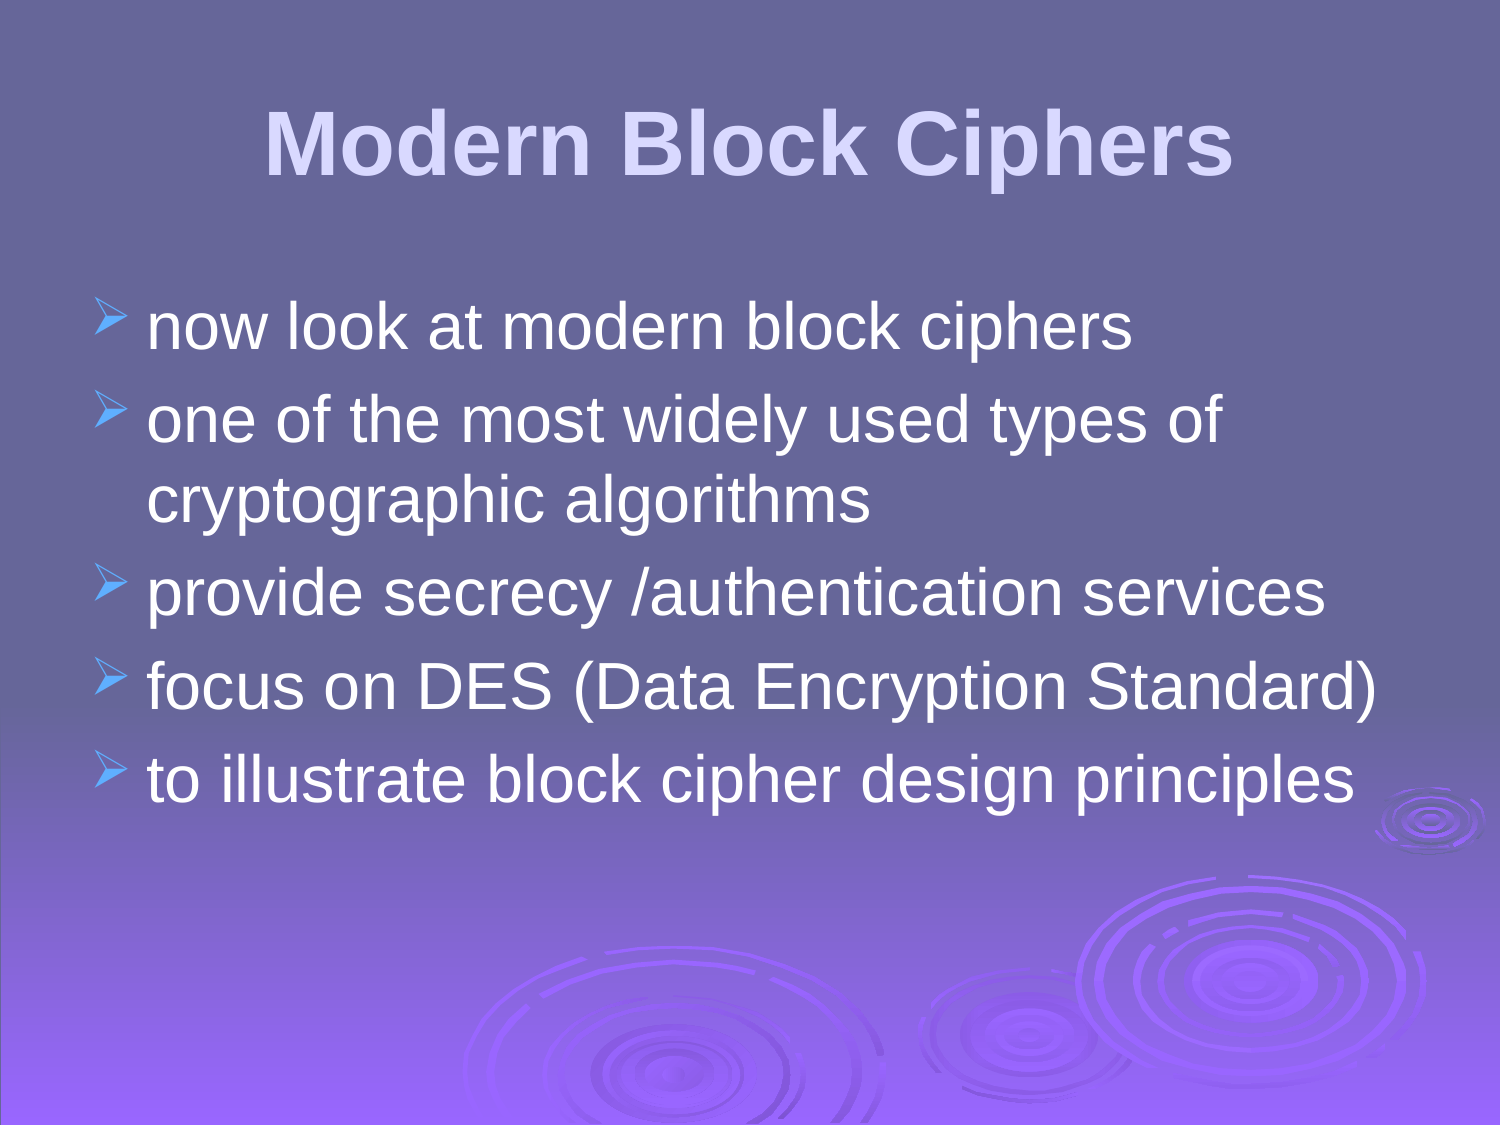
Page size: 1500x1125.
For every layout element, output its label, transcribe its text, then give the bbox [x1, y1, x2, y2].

list now look at modern block ciphers one of the most widely used types of cryptographic algorithms provide secrecy /authentication services focus on DES (Data Encryption Standard) to illustrate block cipher design principles [74, 274, 1426, 1006]
title Modern Block Ciphers [74, 45, 1426, 233]
